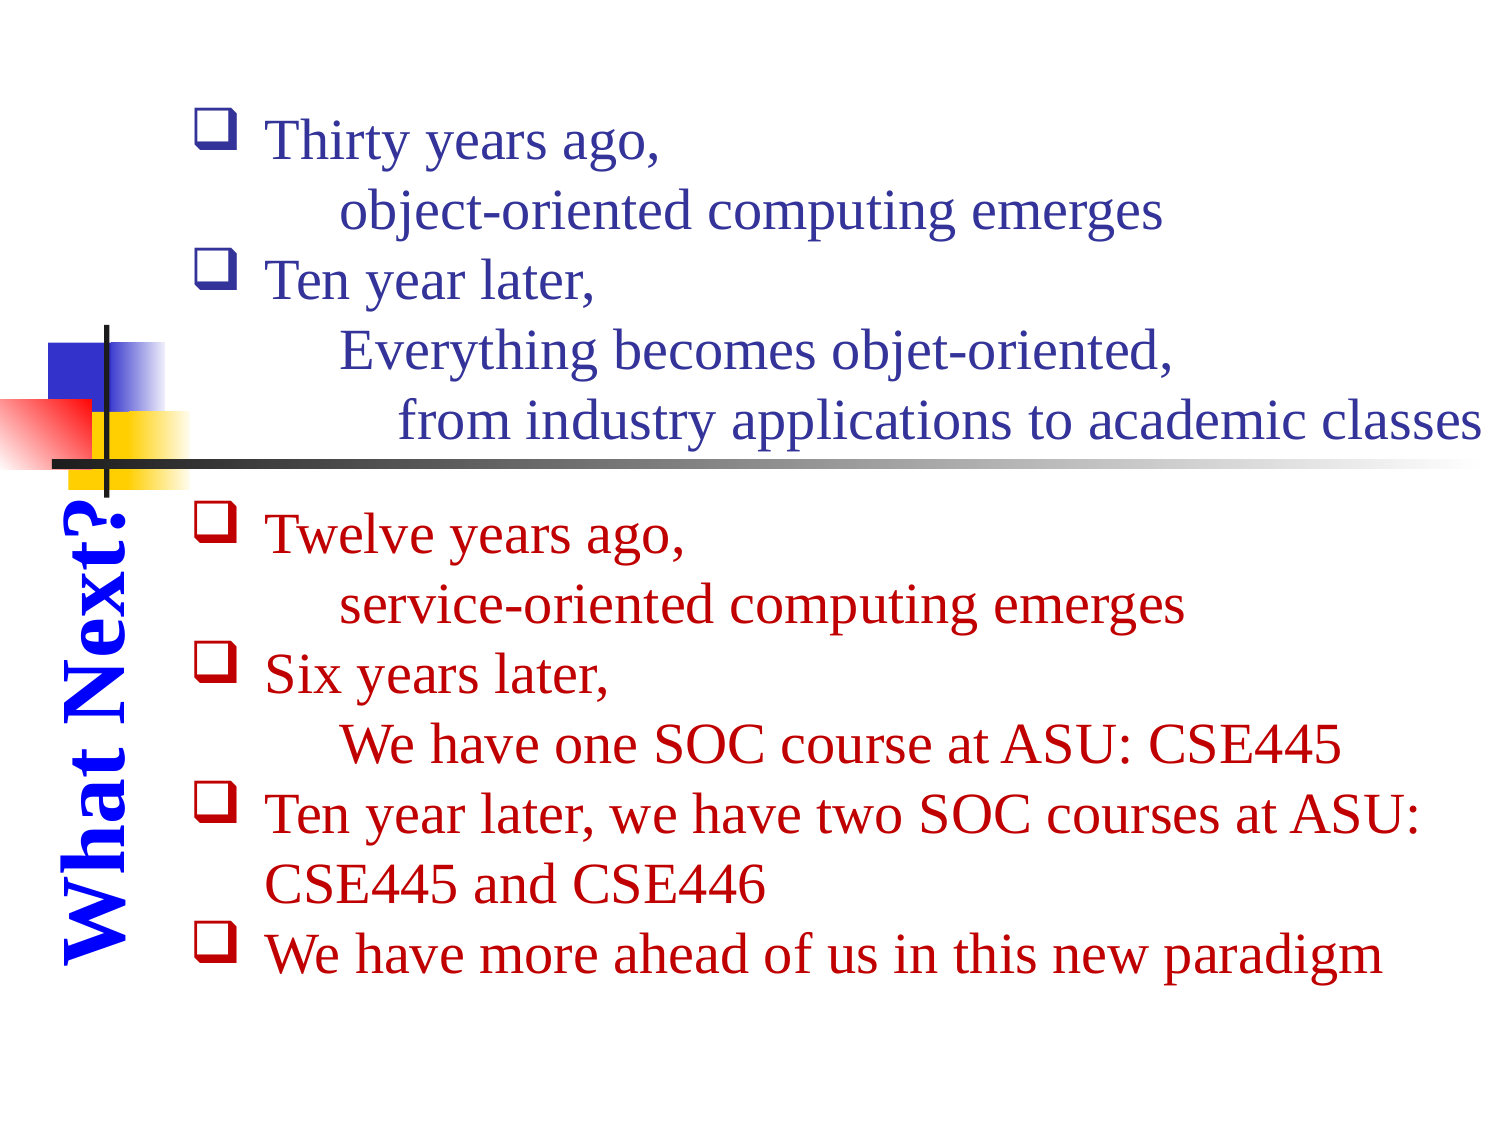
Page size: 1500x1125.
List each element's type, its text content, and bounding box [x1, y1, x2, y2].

text_box Thirty years ago, object-oriented computing emerges Ten year later, Everything becomes objet-oriented, from industry applications to academic classes [174, 94, 1500, 459]
subtitle What Next? [24, 387, 163, 1075]
text_box Twelve years ago, service-oriented computing emerges Six years later, We have one SOC course at ASU: CSE445 Ten year later, we have two SOC courses at ASU: CSE445 and CSE446 We have more ahead of us in this new paradigm [174, 487, 1438, 993]
